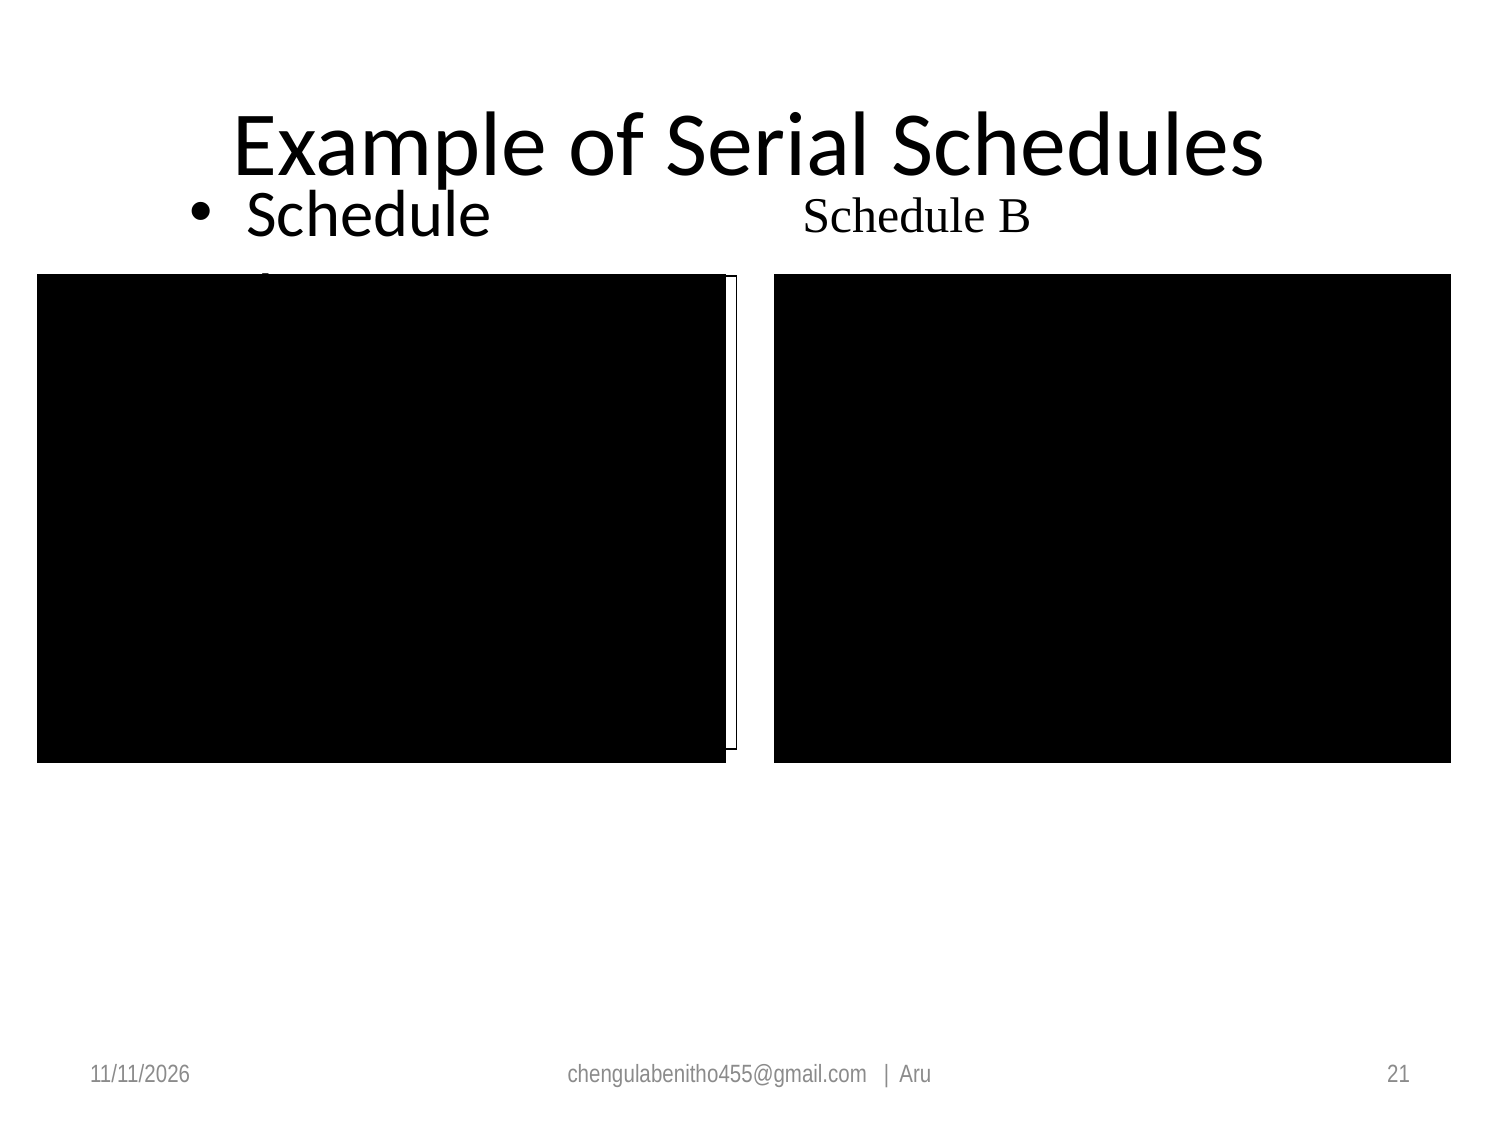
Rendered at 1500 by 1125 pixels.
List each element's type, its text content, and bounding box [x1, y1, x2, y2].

footer chengulabenitho455@gmail.com | Aru [512, 1042, 988, 1103]
slide_number 21 [1074, 1042, 1425, 1103]
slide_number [75, 1042, 425, 1103]
list Schedule A [174, 162, 550, 256]
text_box Schedule B [787, 233, 1175, 238]
title Example of Serial Schedules [75, 45, 1425, 233]
text_box [774, 275, 779, 763]
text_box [781, 274, 1500, 766]
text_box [36, 274, 738, 779]
